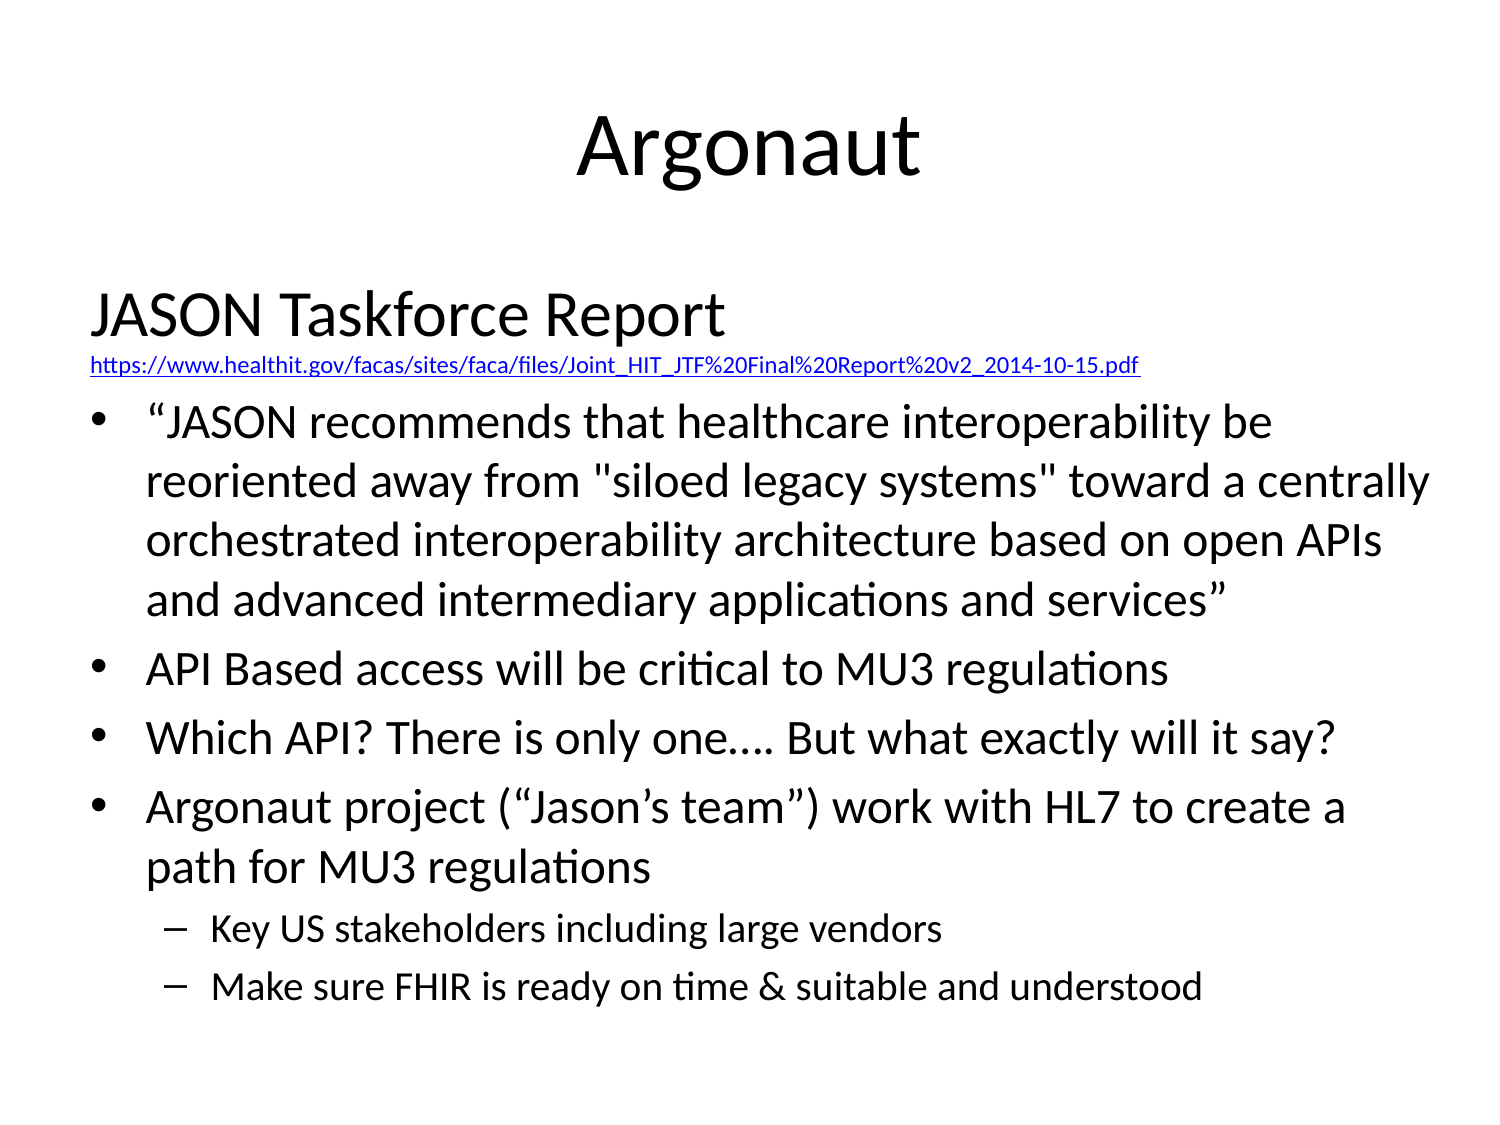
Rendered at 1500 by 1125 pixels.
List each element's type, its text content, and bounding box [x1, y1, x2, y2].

list JASON Taskforce Report https://www.healthit.gov/facas/sites/faca/files/Joint_HIT_JTF%20Final%20Report%20v2_2014-10-15.pdf “JASON recommends that healthcare interoperability be reoriented away from "siloed legacy systems" toward a centrally orchestrated interoperability architecture based on open APIs and advanced intermediary applications and services” API Based access will be critical to MU3 regulations Which API? There is only one…. But what exactly will it say? Argonaut project (“Jason’s team”) work with HL7 to create a path for MU3 regulations Key US stakeholders including large vendors Make sure FHIR is ready on time & suitable and understood [75, 262, 1459, 1071]
title Argonaut [75, 45, 1425, 233]
